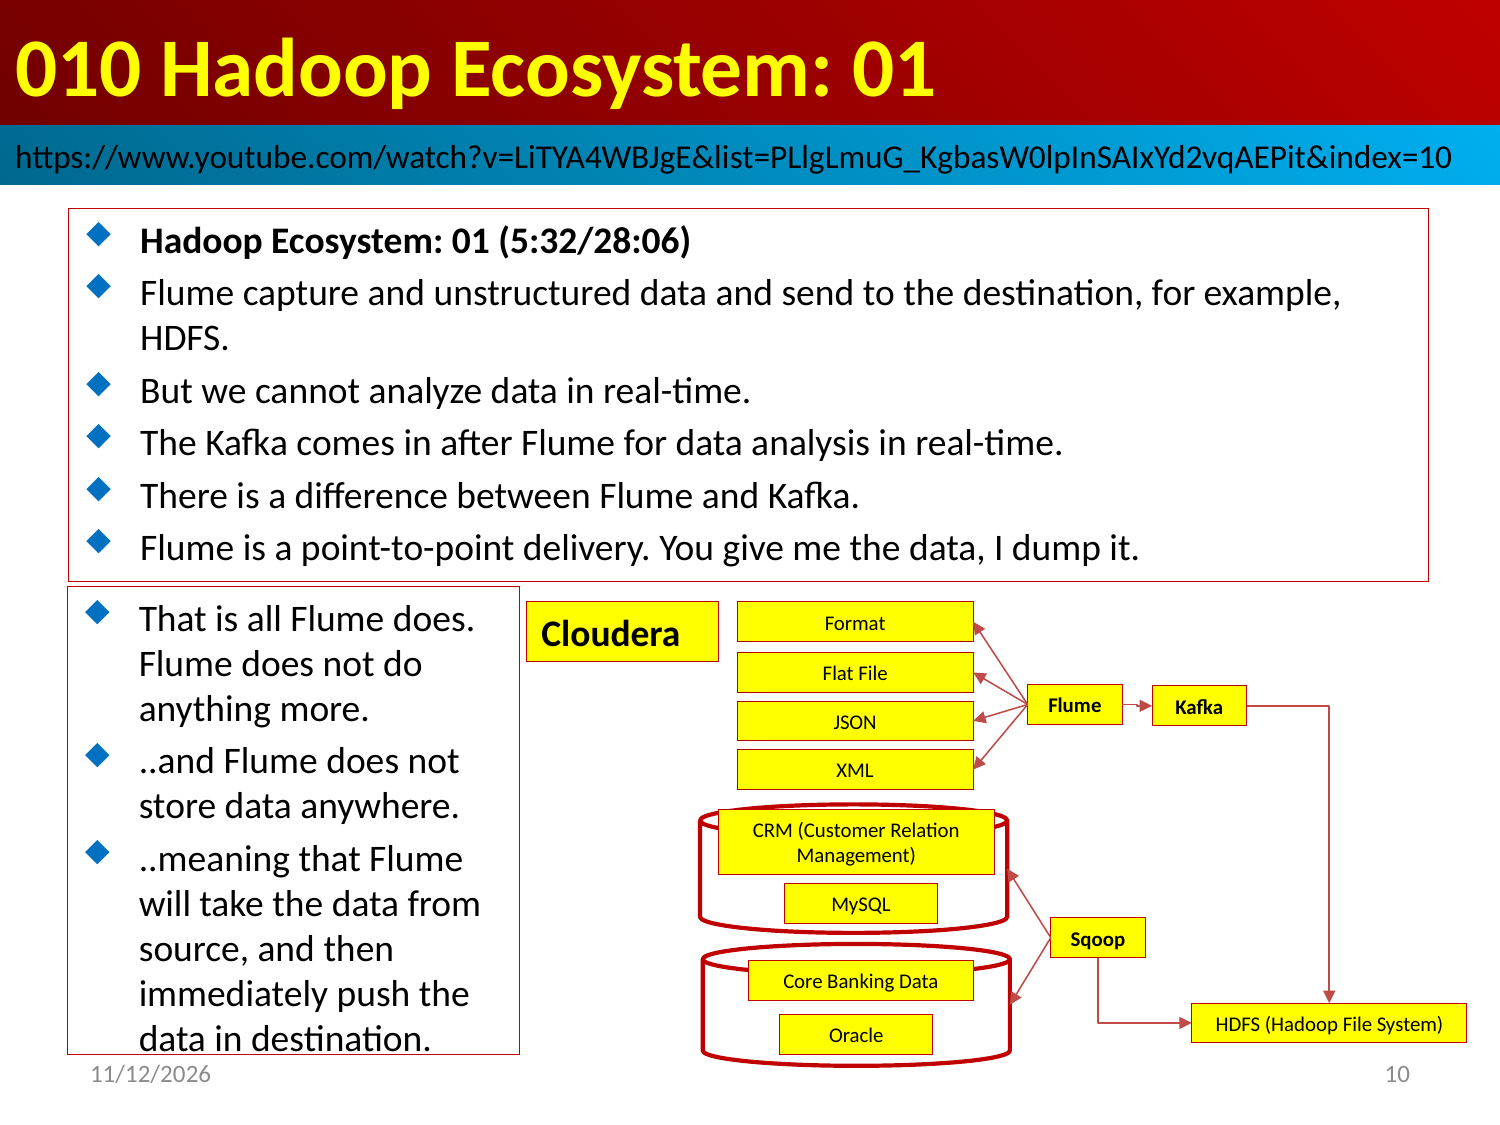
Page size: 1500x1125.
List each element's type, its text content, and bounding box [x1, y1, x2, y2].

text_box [1009, 937, 1051, 1006]
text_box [973, 704, 1028, 771]
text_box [973, 672, 1028, 703]
text_box Core Banking Data [748, 960, 974, 1001]
text_box That is all Flume does. Flume does not do anything more. ..and Flume does not store data anywhere. ..meaning that Flume will take the data from source, and then immediately push the data in destination. [67, 586, 520, 1055]
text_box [973, 621, 1028, 672]
text_box Sqoop [1056, 917, 1146, 958]
text_box JSON [737, 701, 967, 741]
text_box Format [737, 601, 974, 642]
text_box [1006, 868, 1052, 939]
text_box Cloudera [526, 601, 719, 662]
slide_number 10 [1074, 1042, 1425, 1103]
text_box Kafka [1152, 685, 1247, 726]
text_box HDFS (Hadoop File System) [1191, 1003, 1467, 1043]
text_box Sqoop [707, 947, 1004, 967]
text_box https://www.youtube.com/watch?v=LiTYA4WBJgE&list=PLlgLmuG_KgbasW0lpInSAIxYd2vqAEPit&index=10 [0, 125, 1500, 185]
text_box Flume [1034, 684, 1123, 725]
text_box [728, 802, 979, 809]
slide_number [75, 1055, 425, 1103]
text_box XML [737, 749, 974, 790]
text_box [700, 941, 1012, 1068]
text_box Flat File [737, 652, 967, 693]
text_box MySQL [784, 883, 938, 924]
text_box Oracle [779, 1014, 933, 1055]
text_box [1111, 943, 1178, 1039]
text_box [697, 810, 1010, 935]
subtitle Hadoop Ecosystem: 01 (5:32/28:06) Flume capture and unstructured data and send to the destination, for example, HDFS. But we cannot analyze data in real-time. The Kafka comes in after Flume for data analysis in real-time. There is a difference between Flume and Kafka. Flume is a point-to-point delivery. You give me the data, I dump it. [68, 208, 1429, 582]
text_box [1246, 705, 1330, 1004]
text_box CRM (Customer Relation Management) [718, 809, 995, 875]
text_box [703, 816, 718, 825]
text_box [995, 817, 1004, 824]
title 010 Hadoop Ecosystem: 01 [0, 0, 1500, 125]
